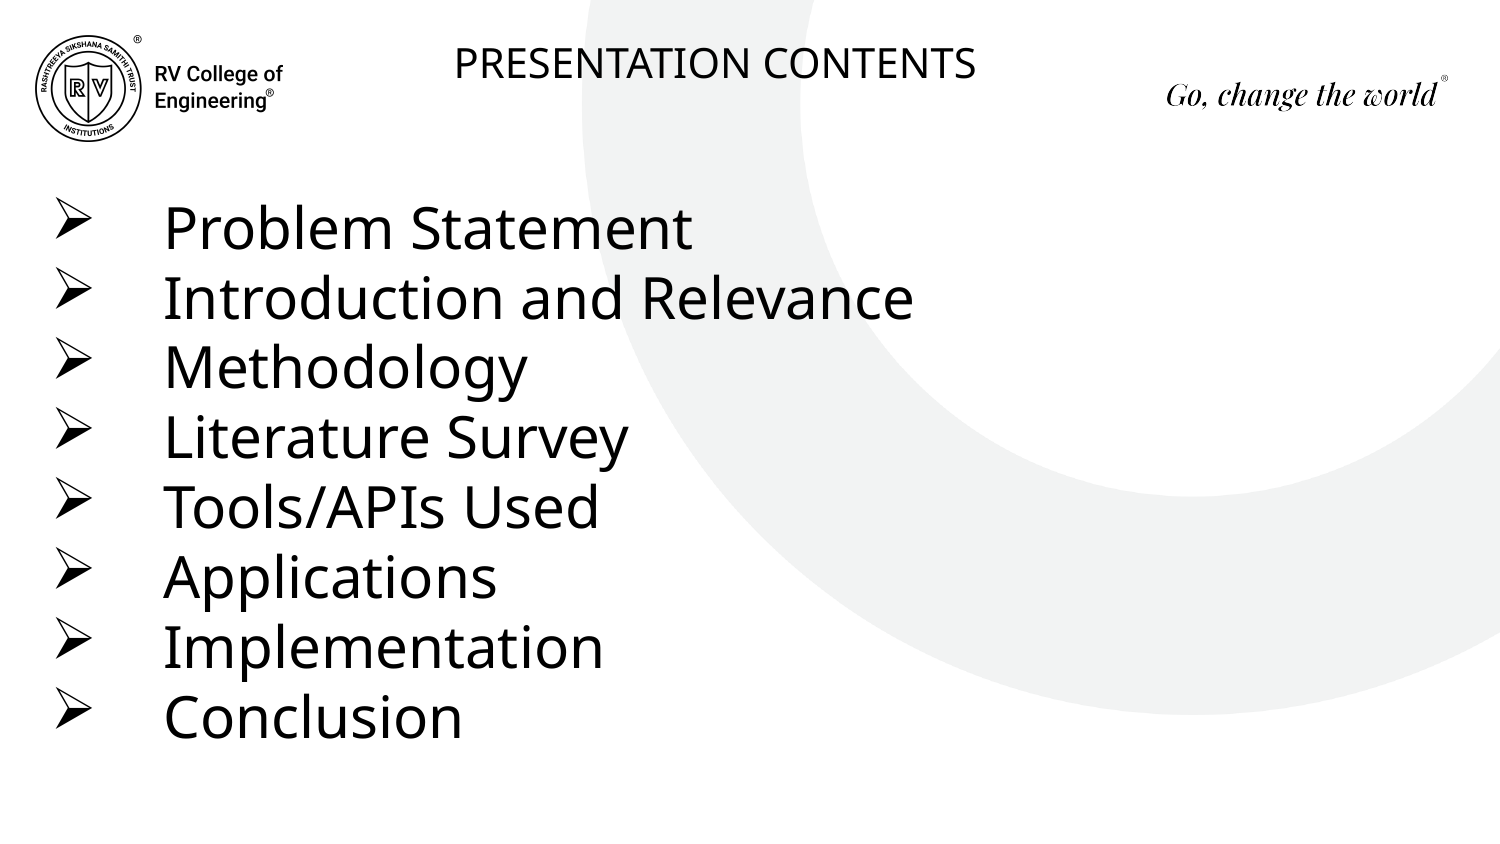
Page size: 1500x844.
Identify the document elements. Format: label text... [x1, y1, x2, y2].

text_box PRESENTATION CONTENTS [451, 34, 1208, 212]
picture [0, 0, 1500, 844]
text_box Problem Statement Introduction and Relevance Methodology Literature Survey Tools/APIs Used Applications Implementation Conclusion [48, 188, 1303, 844]
